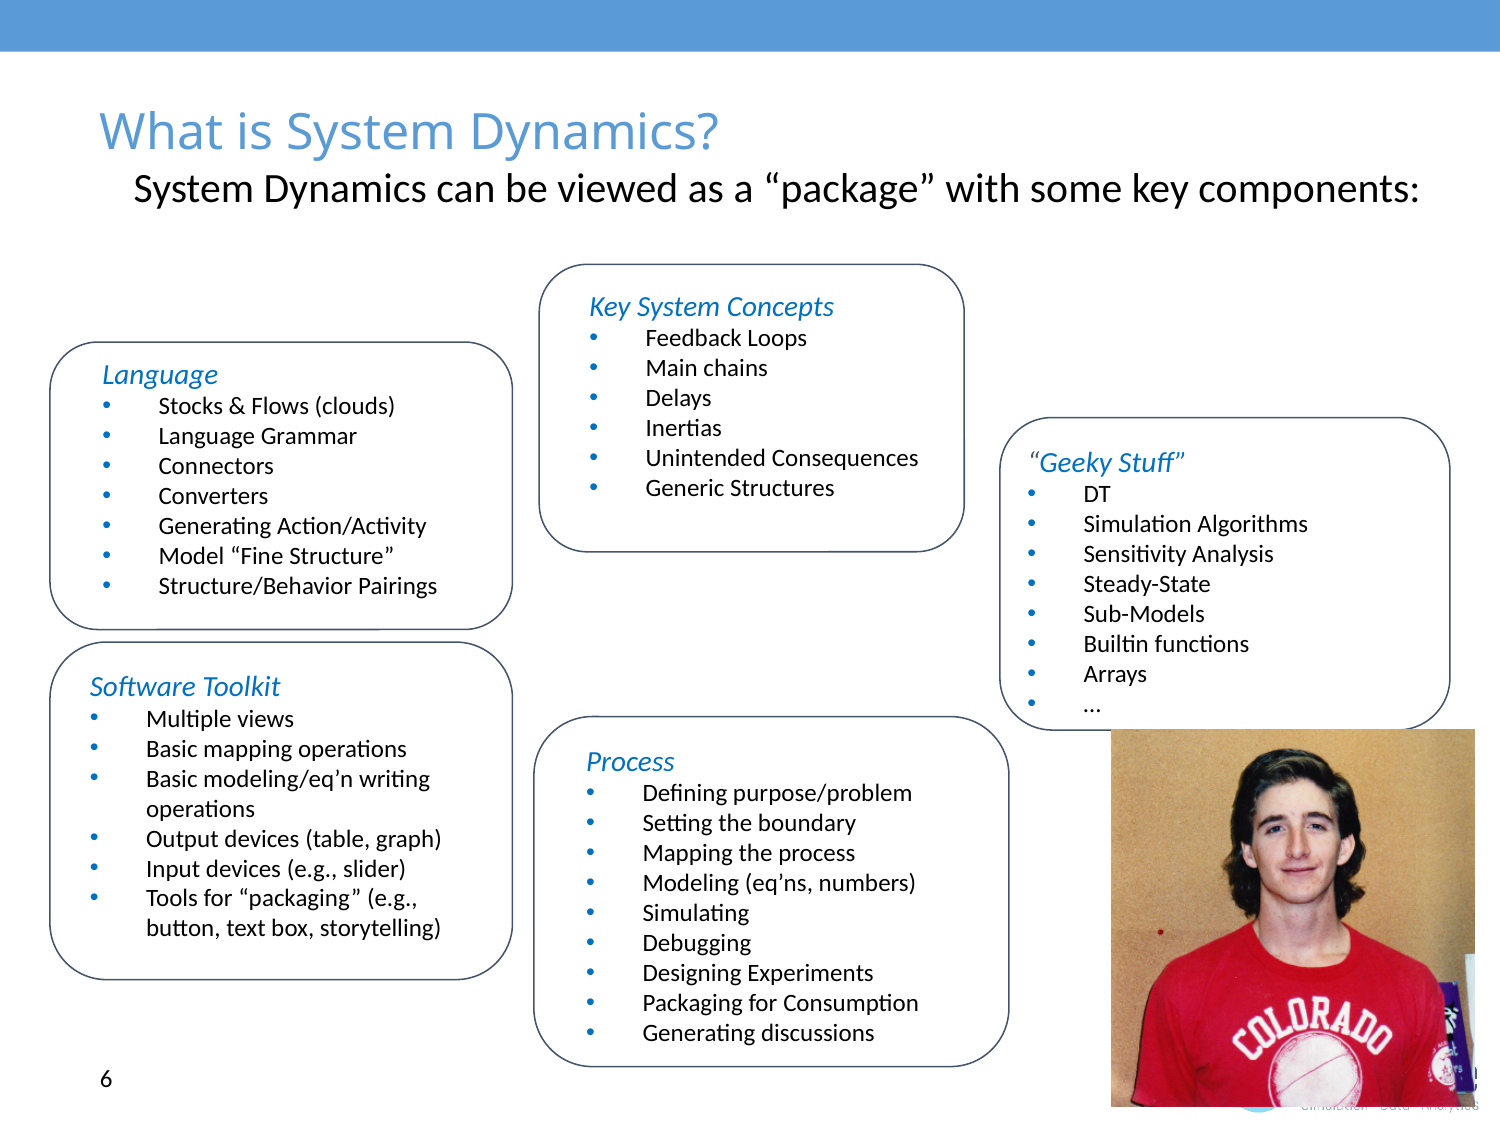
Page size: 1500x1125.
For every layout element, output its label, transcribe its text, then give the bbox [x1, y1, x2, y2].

text_box Language Stocks & Flows (clouds) Language Grammar Connectors Converters Generating Action/Activity Model “Fine Structure” Structure/Behavior Pairings [497, 354, 575, 618]
text_box [533, 716, 998, 1067]
text_box [49, 342, 513, 630]
text_box [539, 264, 957, 354]
text_box [575, 524, 960, 552]
text_box [999, 417, 1450, 731]
title What is System Dynamics? [84, 89, 1415, 177]
text_box System Dynamics can be viewed as a “package” with some key components: [118, 162, 1457, 251]
slide_number 6 [84, 1047, 275, 1107]
text_box Process Defining purpose/problem Setting the boundary Mapping the process Modeling (eq’ns, numbers) Simulating Debugging Designing Experiments Packaging for Consumption Generating discussions [571, 741, 1009, 1055]
text_box Key System Concepts Feedback Loops Main chains Delays Inertias Unintended Consequences Generic Structures [574, 286, 981, 524]
text_box Software Toolkit Multiple views Basic mapping operations Basic modeling/eq’n writing operations Output devices (table, graph) Input devices (e.g., slider) Tools for “packaging” (e.g., button, text box, storytelling) [74, 667, 513, 967]
text_box “Geeky Stuff” DT Simulation Algorithms Sensitivity Analysis Steady-State Sub-Models Builtin functions Arrays … [1443, 442, 1475, 655]
text_box [49, 642, 503, 980]
picture [1111, 729, 1500, 1118]
